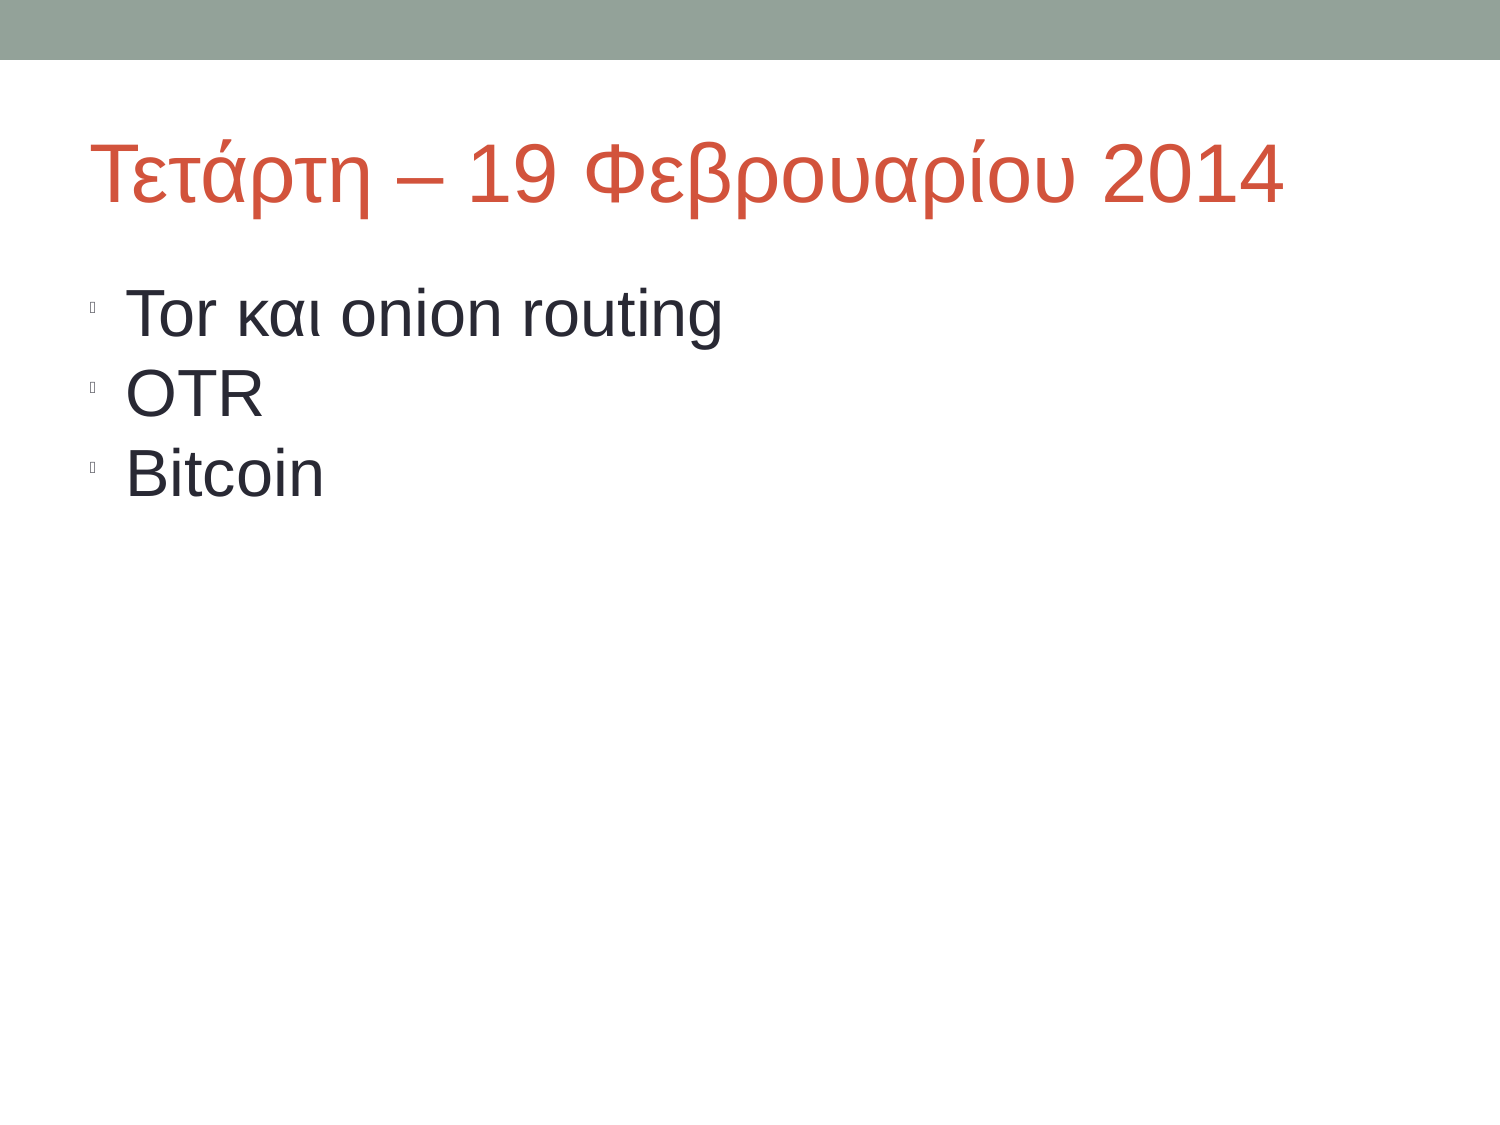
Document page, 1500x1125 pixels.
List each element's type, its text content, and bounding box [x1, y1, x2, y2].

text_box Tor και onion routing OTR Bitcoin [75, 262, 1425, 1063]
text_box Τετάρτη – 19 Φεβρουαρίου 2014 [75, 87, 1425, 250]
